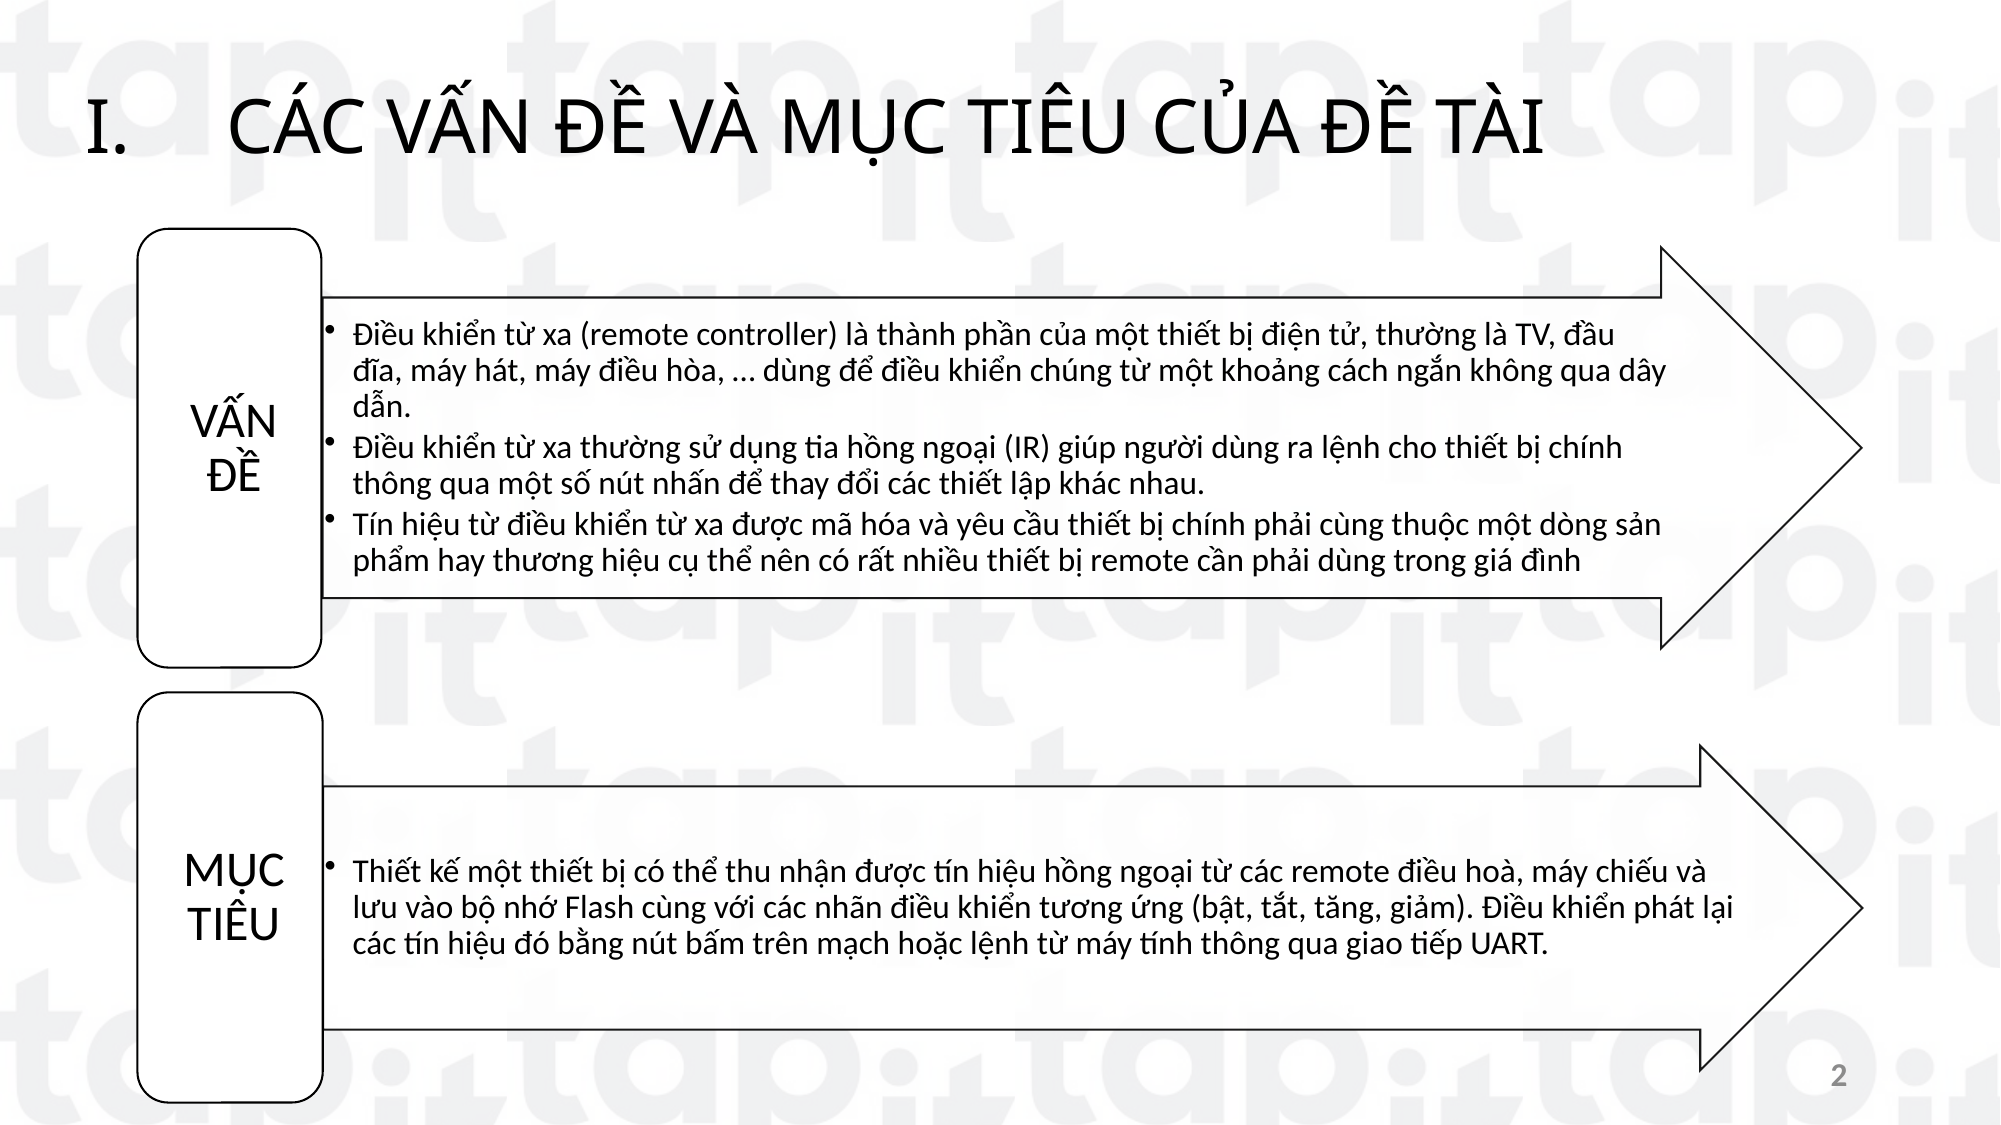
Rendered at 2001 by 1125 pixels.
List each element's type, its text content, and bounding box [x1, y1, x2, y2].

title CÁC VẤN ĐỀ VÀ MỤC TIÊU CỦA ĐỀ TÀI [70, 21, 1796, 239]
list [137, 224, 1863, 1103]
